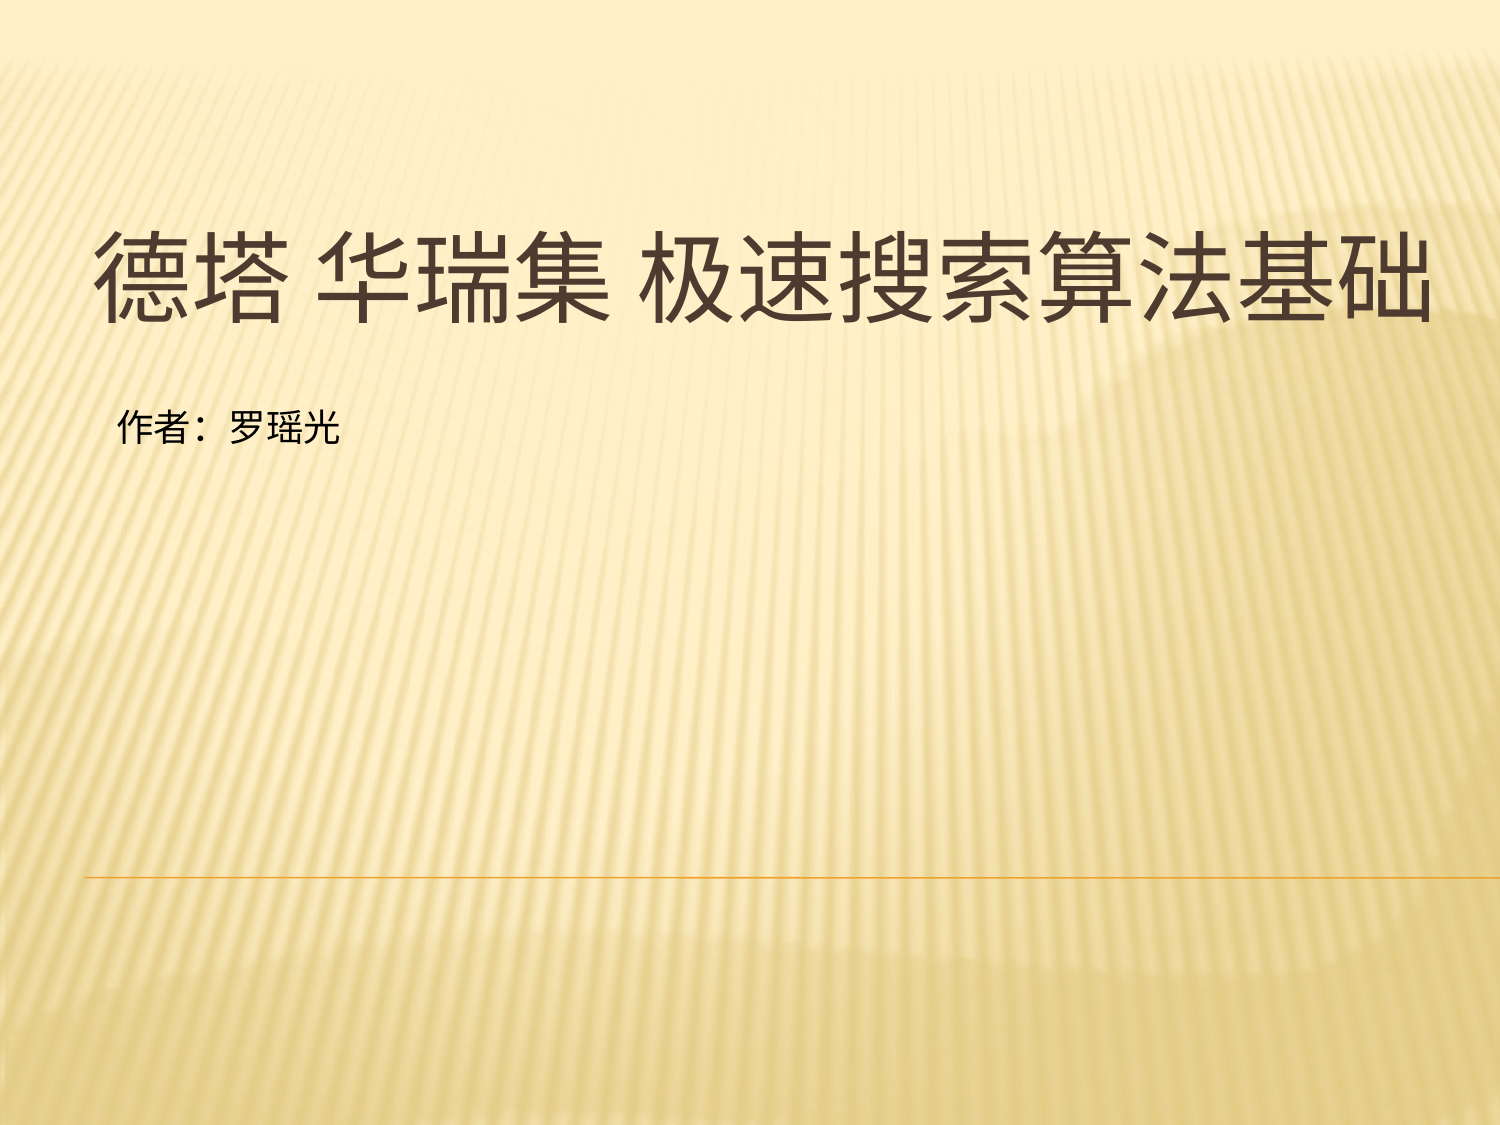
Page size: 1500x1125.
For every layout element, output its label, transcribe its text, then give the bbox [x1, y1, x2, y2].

title 德塔 华瑞集 极速搜索算法基础 [76, 208, 1465, 409]
text_box 作者：罗瑶光 [101, 397, 357, 457]
